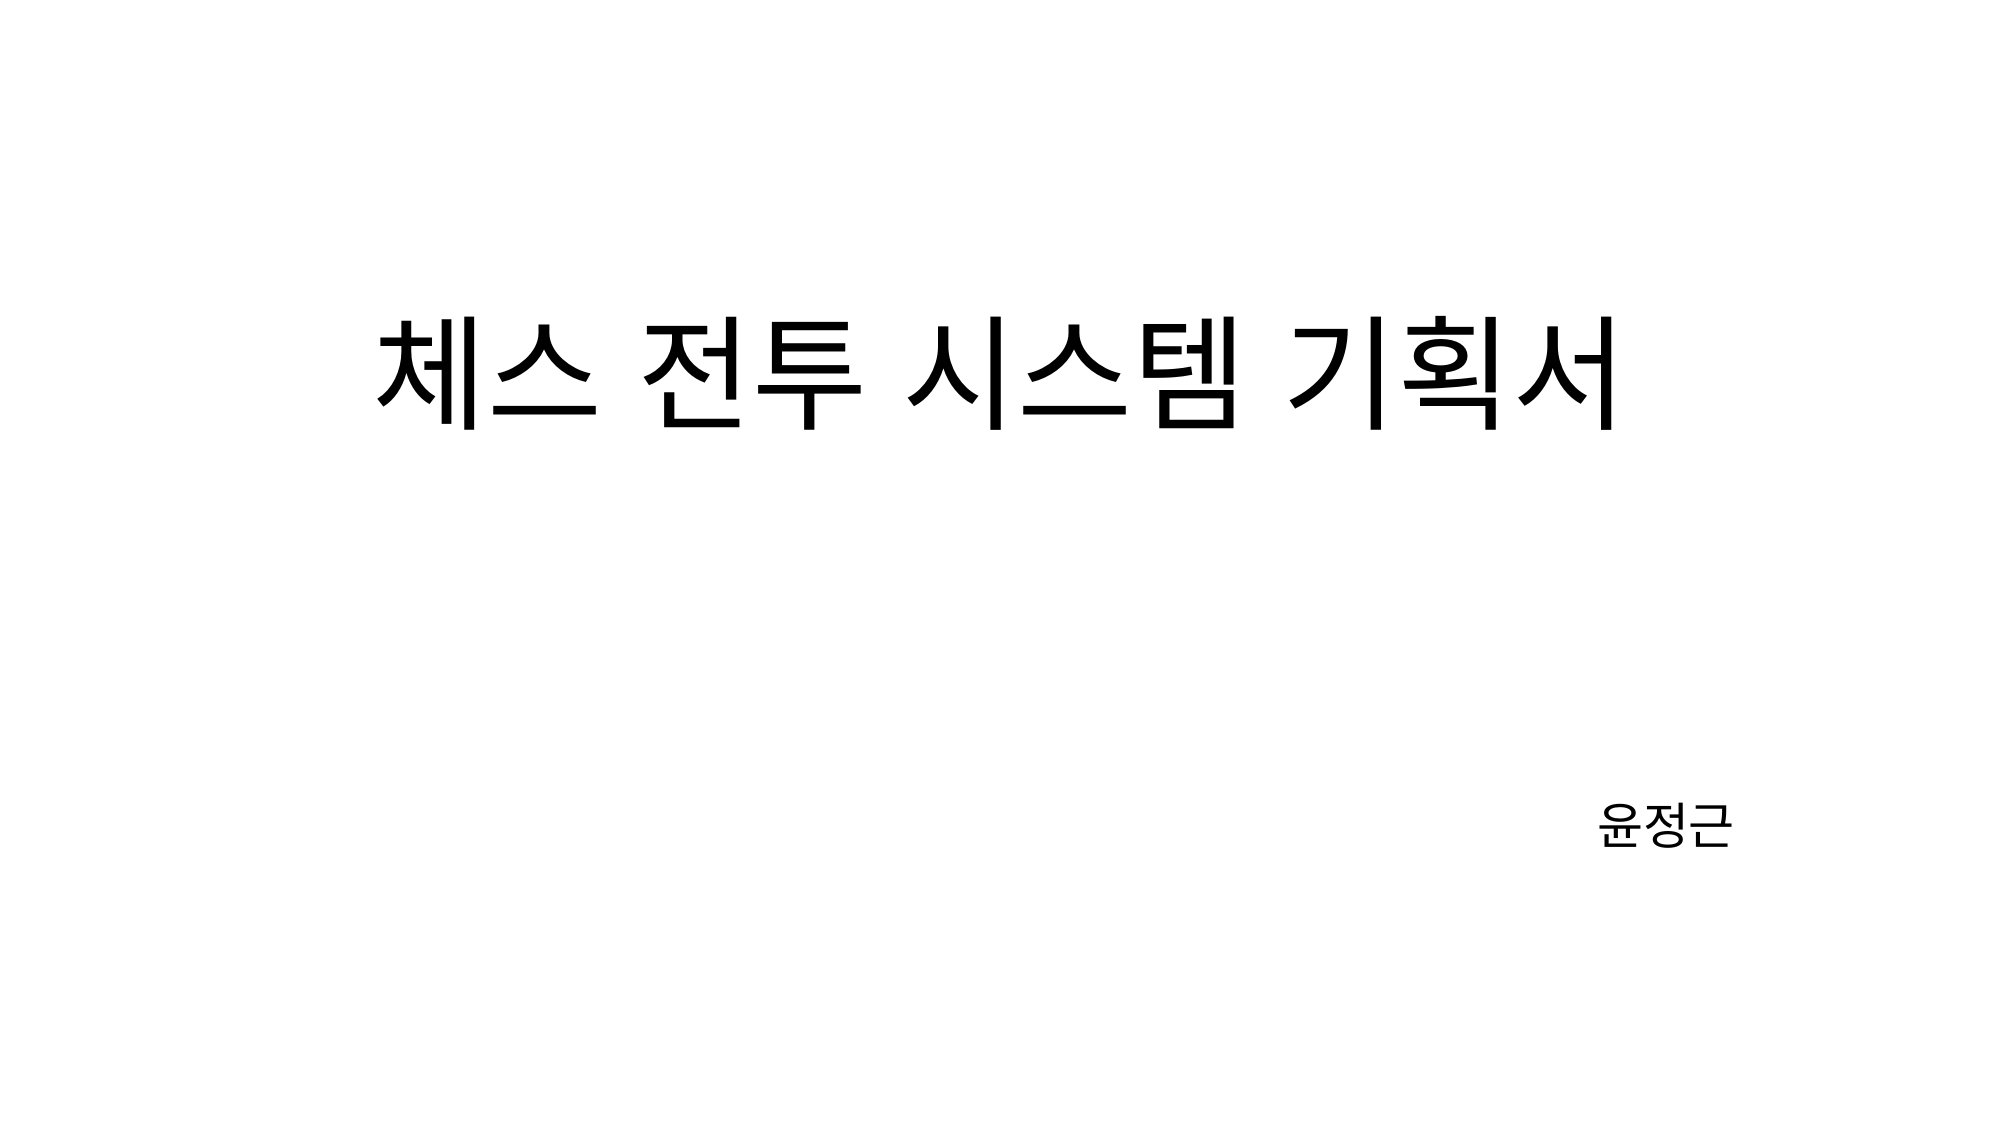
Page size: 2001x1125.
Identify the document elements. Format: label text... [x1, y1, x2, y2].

subtitle 윤정근 [249, 590, 1751, 863]
title 체스 전투 시스템 기획서 [249, 184, 1751, 576]
